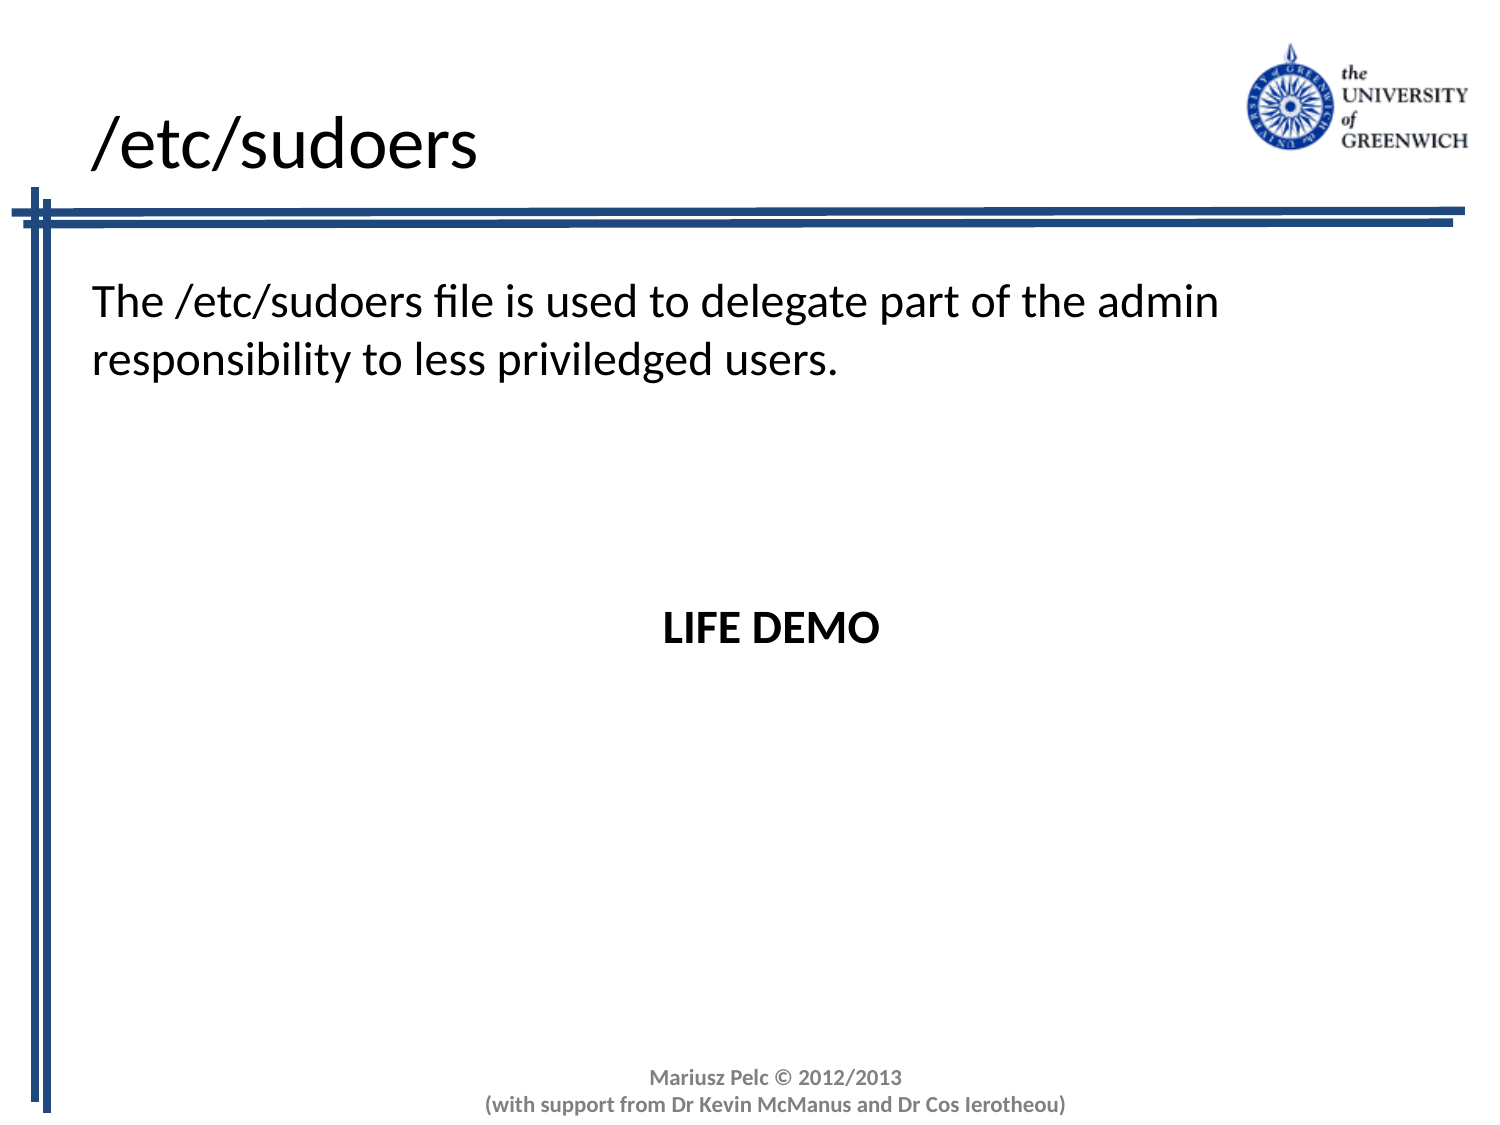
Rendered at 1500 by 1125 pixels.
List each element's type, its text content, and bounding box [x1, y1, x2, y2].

picture [1241, 34, 1477, 159]
text_box Mariusz Pelc © 2012/2013 (with support from Dr Kevin McManus and Dr Cos Ierotheou) [470, 1054, 1082, 1125]
title /etc/sudoers [76, 45, 1226, 208]
list The /etc/sudoers file is used to delegate part of the admin responsibility to less priviledged users. LIFE DEMO [76, 262, 1467, 1005]
